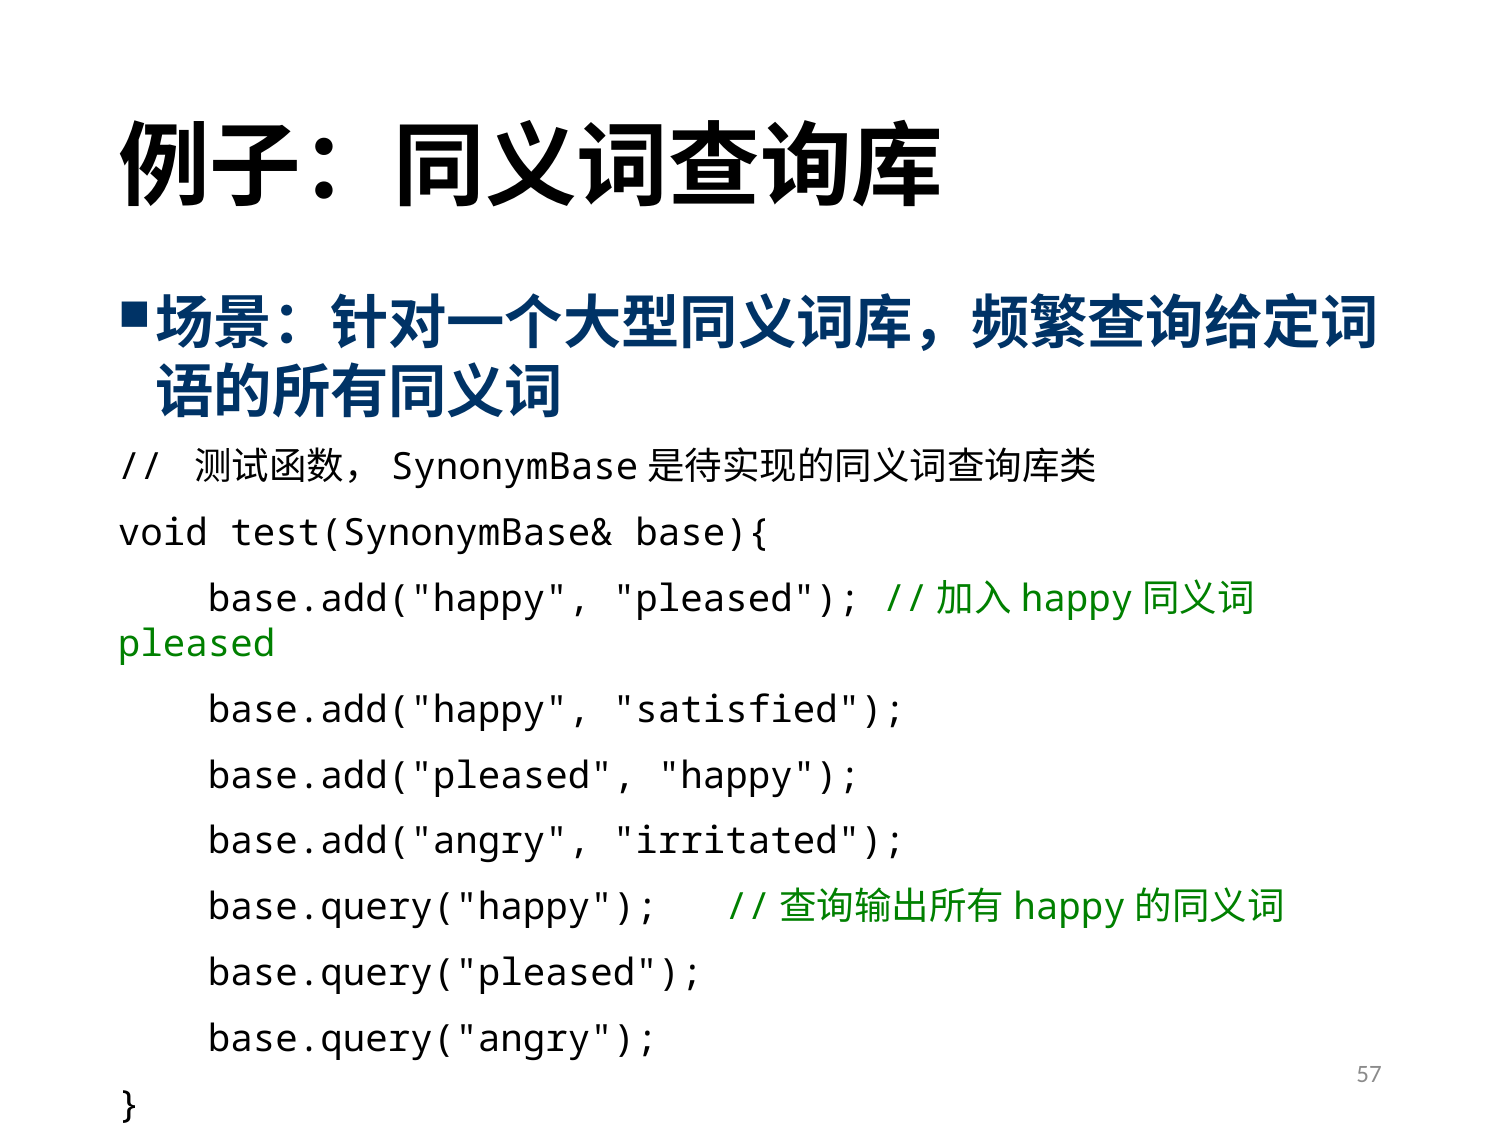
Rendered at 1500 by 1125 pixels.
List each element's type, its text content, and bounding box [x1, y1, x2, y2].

title 例子：同义词查询库 [103, 59, 1397, 277]
text_box // 测试函数，SynonymBase是待实现的同义词查询库类 void test(SynonymBase& base){ base.add("happy", "pleased"); //加入happy同义词pleased base.add("happy", "satisfied"); base.add("pleased", "happy"); base.add("angry", "irritated"); base.query("happy"); //查询输出所有happy的同义词 base.query("pleased"); base.query("angry"); } [103, 434, 1397, 1125]
list 场景：针对一个大型同义词库，频繁查询给定词语的所有同义词 [103, 277, 1429, 1043]
